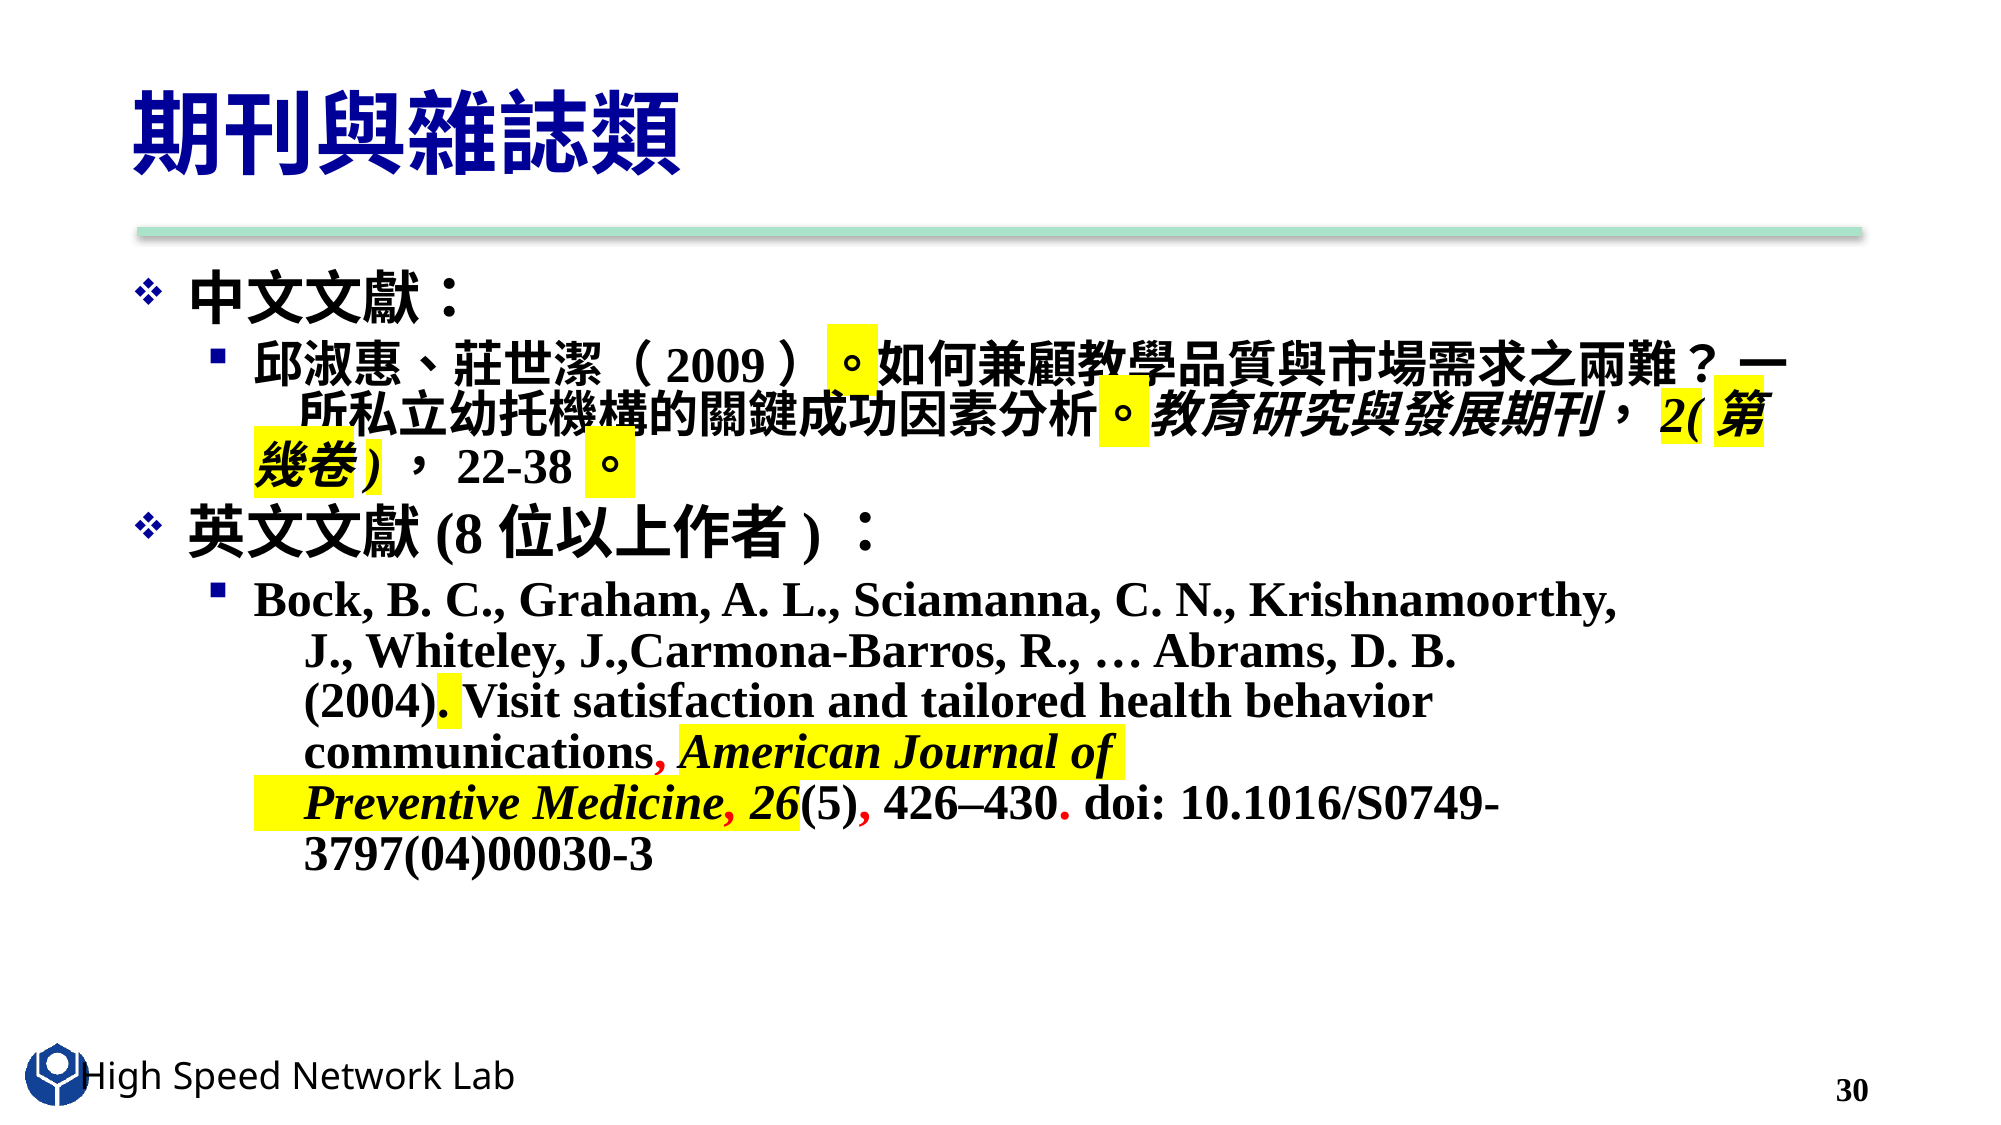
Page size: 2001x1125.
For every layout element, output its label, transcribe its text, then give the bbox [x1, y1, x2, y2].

slide_number 30 [1820, 1059, 1969, 1106]
picture [25, 1043, 89, 1106]
list 中文文獻： 邱淑惠、莊世潔（2009）。如何兼顧教學品質與市場需求之兩難？ 一 所私立幼托機構的關鍵成功因素分析。教育研究與發展期刊，2(第幾卷)，22-38。 英文文獻(8位以上作者)： Bock, B. C., Graham, A. L., Sciamanna, C. N., Krishnamoorthy, J., Whiteley, J.,Carmona-Barros, R., … Abrams, D. B. (2004). Visit satisfaction and tailored health behavior communications, American Journal of Preventive Medicine, 26(5), 426–430. doi: 10.1016/S0749- 3797(04)00030-3 [116, 264, 1817, 1027]
title 期刊與雜誌類 [116, 37, 1817, 225]
